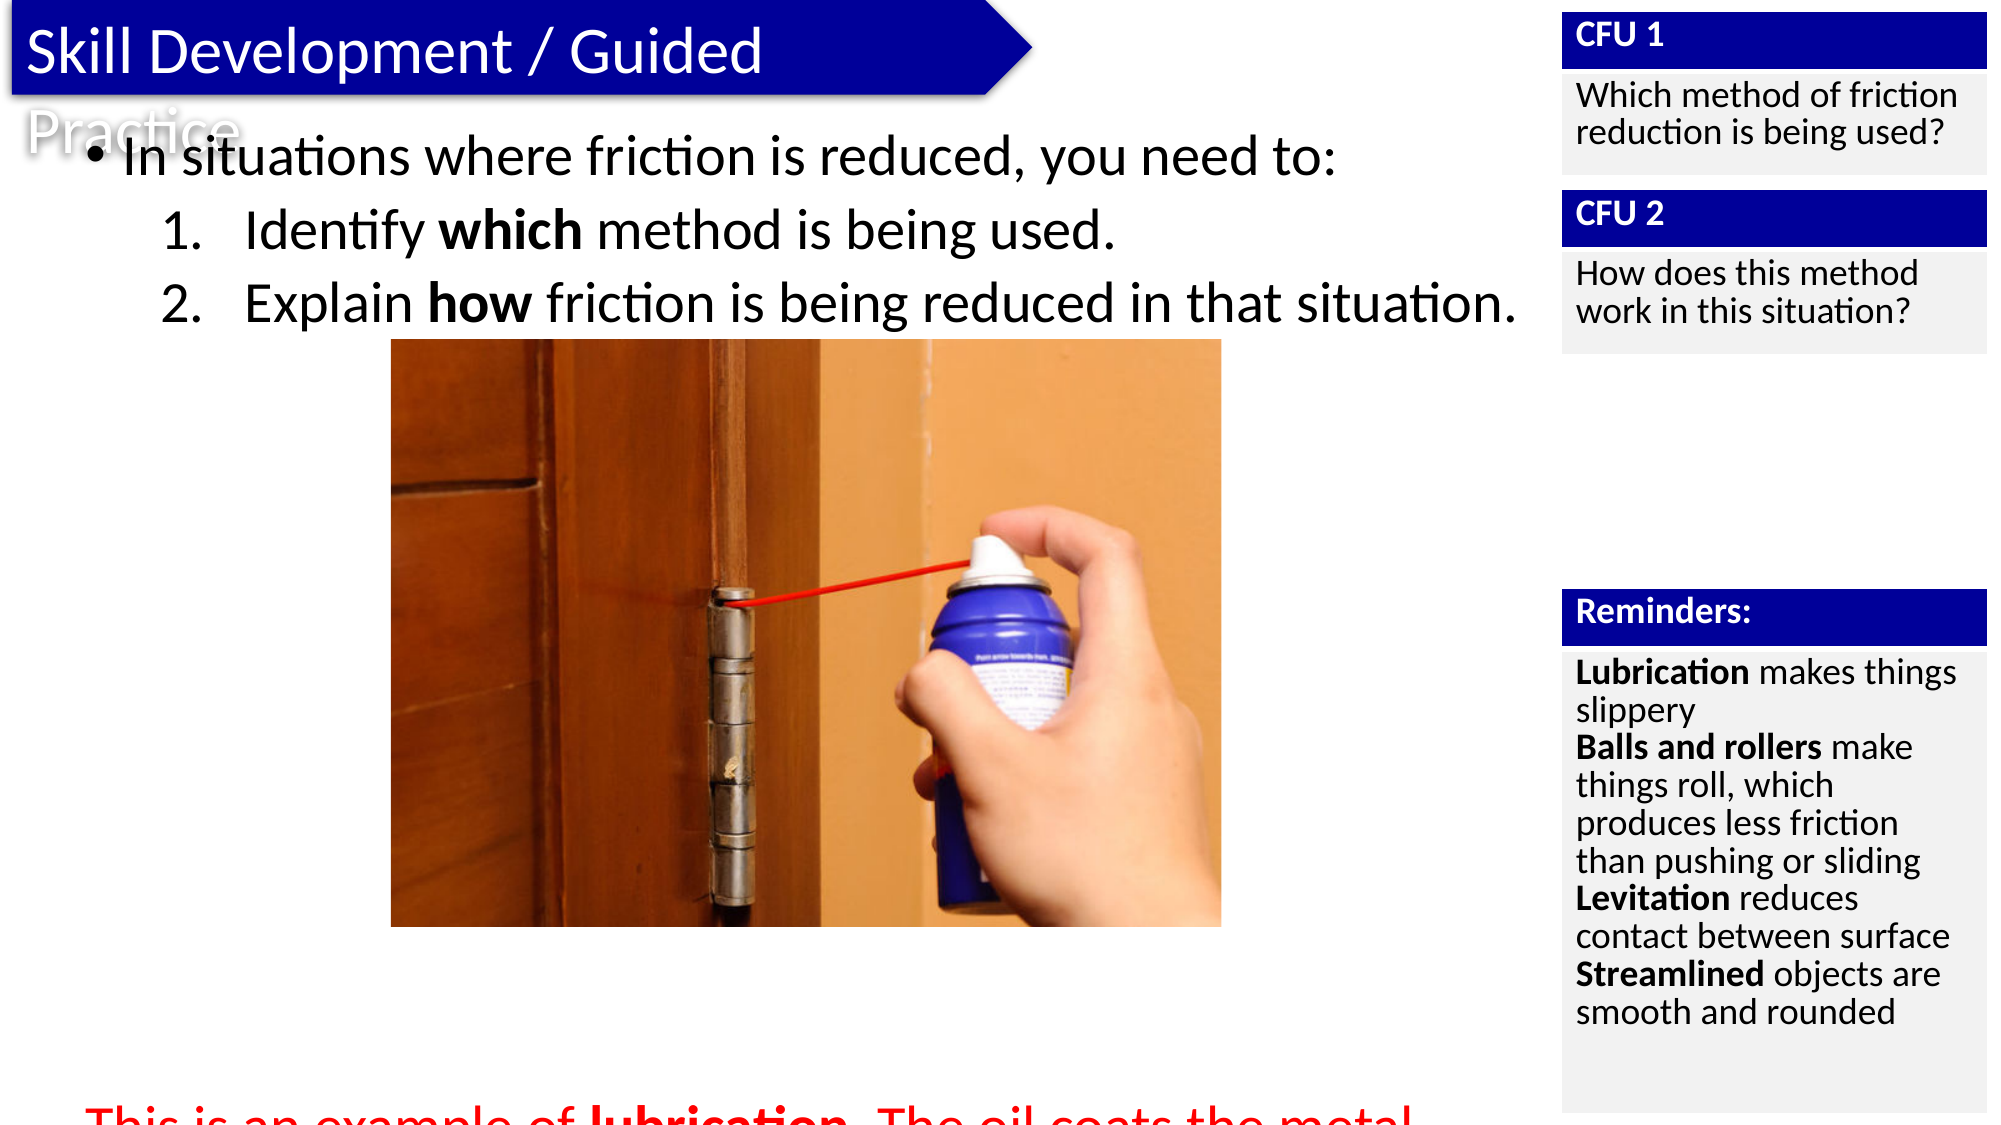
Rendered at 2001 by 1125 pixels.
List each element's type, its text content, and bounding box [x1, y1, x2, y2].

text_box Skill Development / Guided Practice [11, 0, 1033, 95]
table_header CFU 2 [1562, 190, 1987, 247]
list In situations where friction is reduced, you need to: Identify which method is being used. Explain how friction is being reduced in that situation. This is an example of lubrication. The oil coats the metal, making it slippery. [70, 118, 1542, 1114]
picture [390, 339, 1222, 927]
table_cell Lubrication makes things slippery Balls and rollers make things roll, which produces less friction than pushing or sliding Levitation reduces contact between surface Streamlined objects are smooth and rounded [1562, 652, 1987, 1113]
table_header CFU 1 [1562, 12, 1987, 69]
table_header Reminders: [1562, 589, 1987, 646]
table_cell How does this method work in this situation? [1562, 252, 1987, 354]
table_cell Which method of friction reduction is being used? [1562, 74, 1987, 175]
